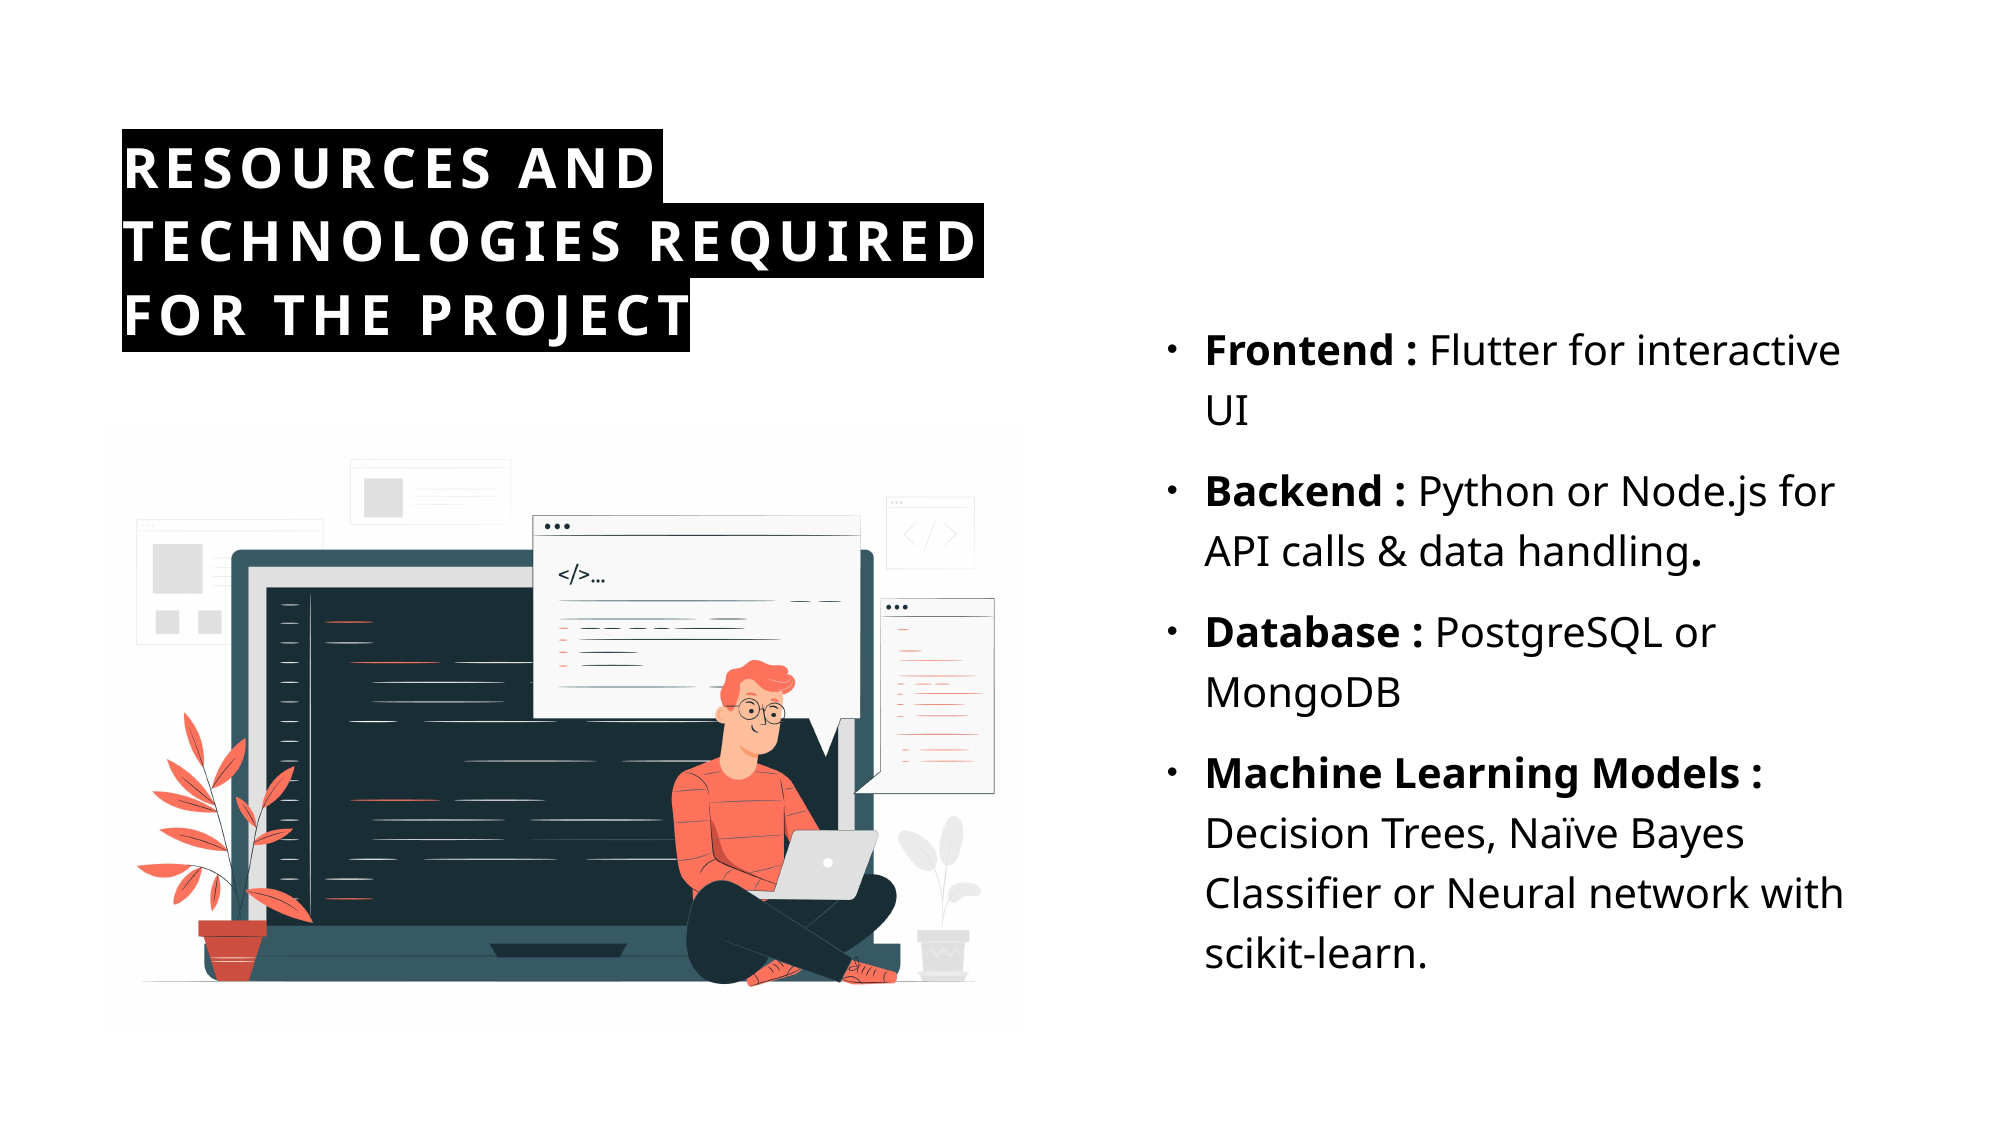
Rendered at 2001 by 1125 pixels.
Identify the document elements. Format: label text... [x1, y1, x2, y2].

text_box Resources and Technologies required for the project [107, 118, 1000, 422]
text_box Frontend : Flutter for interactive UI Backend : Python or Node.js for API calls & data handling. Database : PostgreSQL or MongoDB Machine Learning Models : Decision Trees, Naïve Bayes Classifier or Neural network with scikit-learn. [1151, 306, 1893, 990]
picture [106, 422, 1024, 1034]
